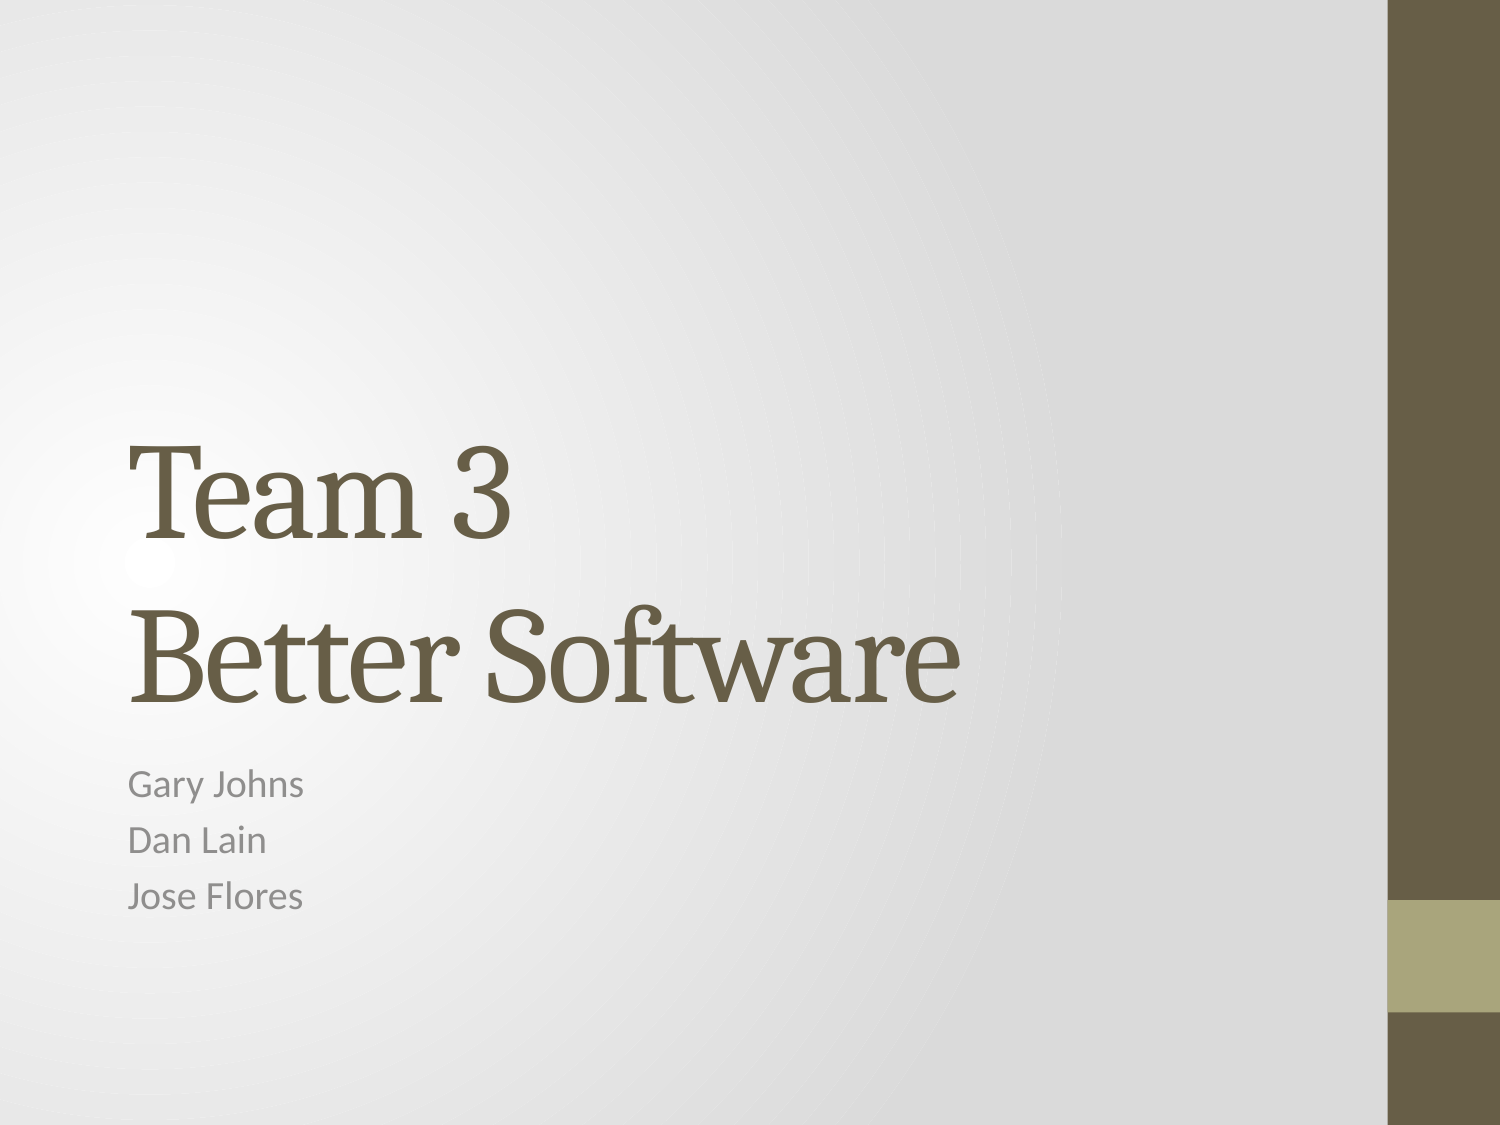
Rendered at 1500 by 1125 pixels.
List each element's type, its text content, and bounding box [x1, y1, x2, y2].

subtitle Gary Johns Dan Lain Jose Flores [112, 750, 1173, 925]
title Team 3 Better Software [112, 312, 1350, 738]
